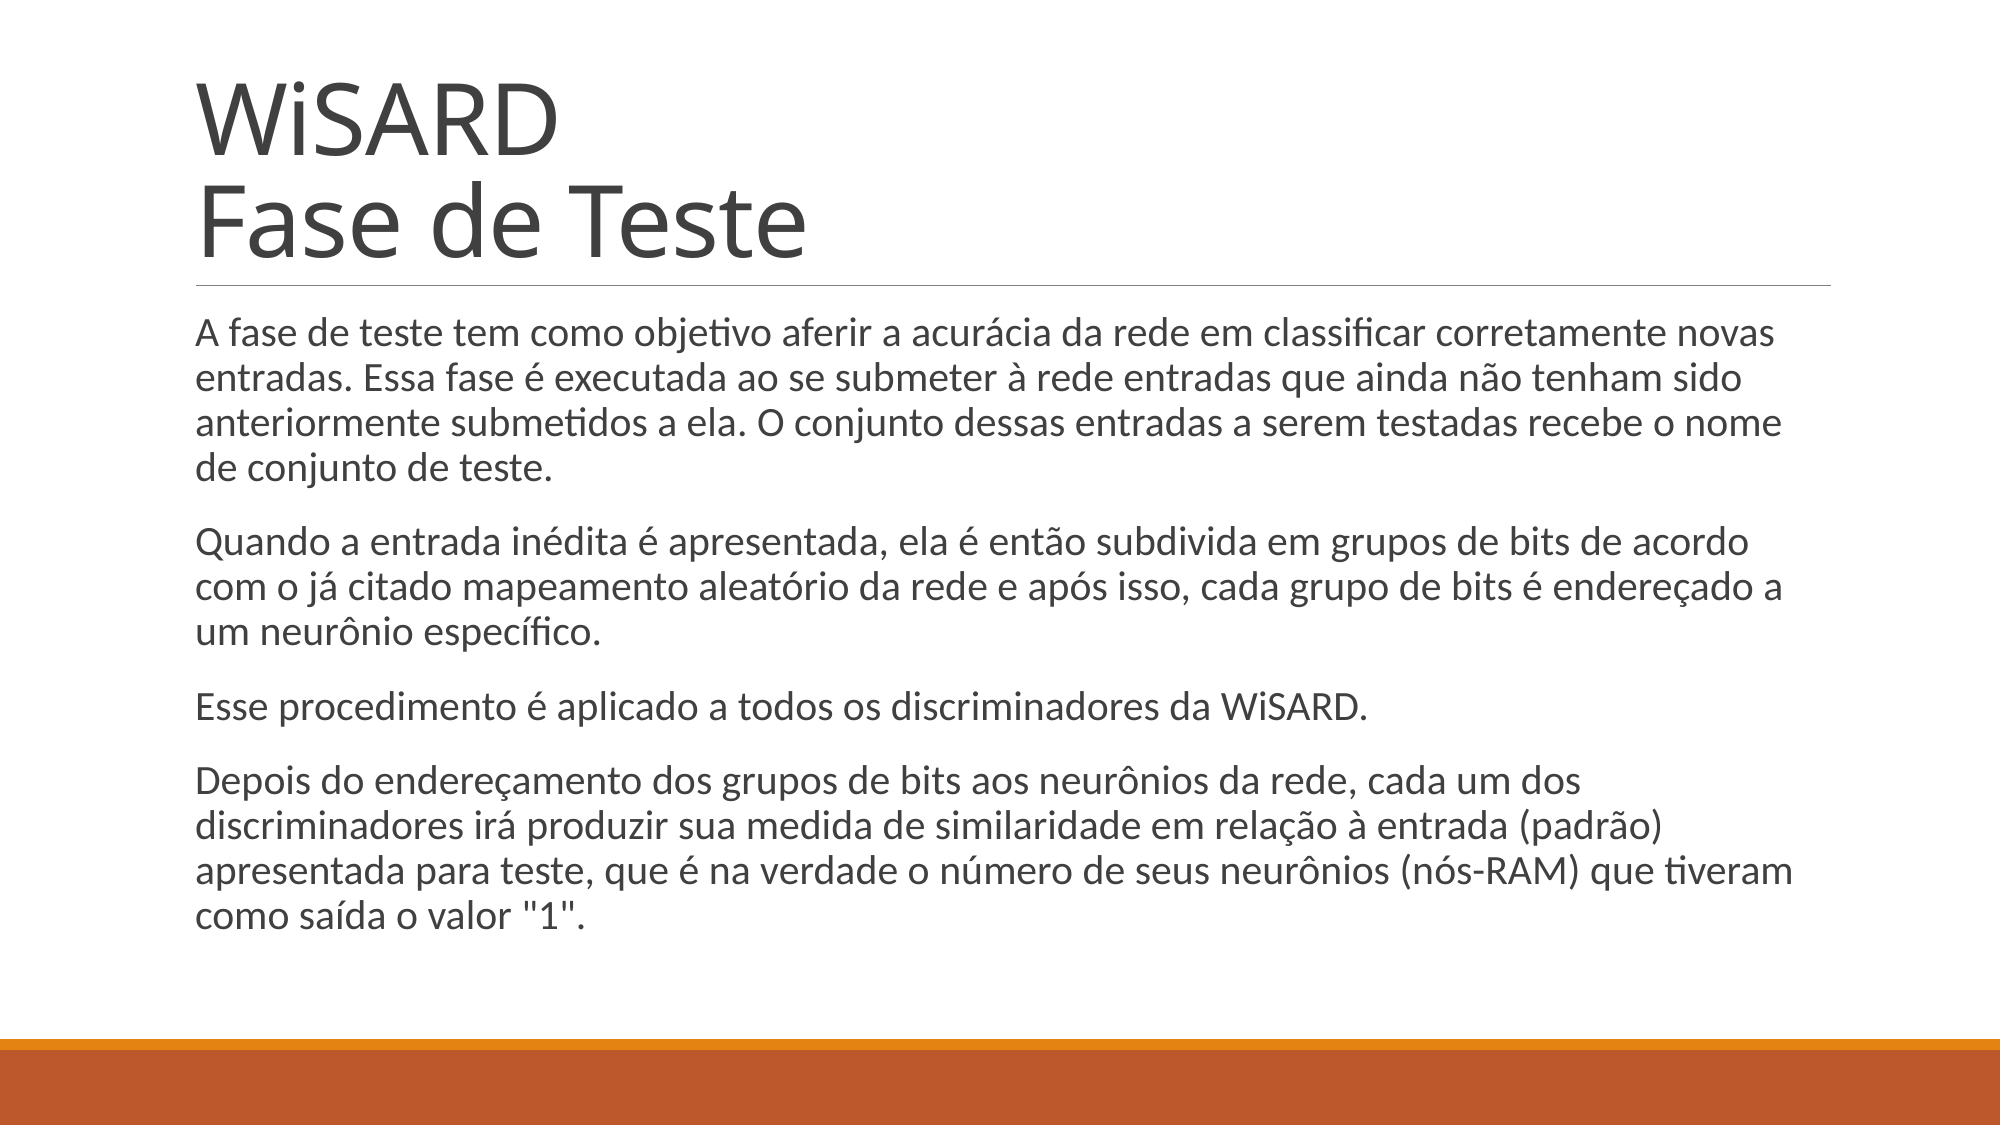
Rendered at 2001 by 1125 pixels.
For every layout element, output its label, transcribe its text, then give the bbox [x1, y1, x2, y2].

list A fase de teste tem como objetivo aferir a acurácia da rede em classificar corretamente novas entradas. Essa fase é executada ao se submeter à rede entradas que ainda não tenham sido anteriormente submetidos a ela. O conjunto dessas entradas a serem testadas recebe o nome de conjunto de teste. Quando a entrada inédita é apresentada, ela é então subdivida em grupos de bits de acordo com o já citado mapeamento aleatório da rede e após isso, cada grupo de bits é endereçado a um neurônio específico. Esse procedimento é aplicado a todos os discriminadores da WiSARD. Depois do endereçamento dos grupos de bits aos neurônios da rede, cada um dos discriminadores irá produzir sua medida de similaridade em relação à entrada (padrão) apresentada para teste, que é na verdade o número de seus neurônios (nós-RAM) que tiveram como saída o valor "1". [180, 302, 1830, 963]
title WiSARD Fase de Teste [180, 47, 1830, 285]
